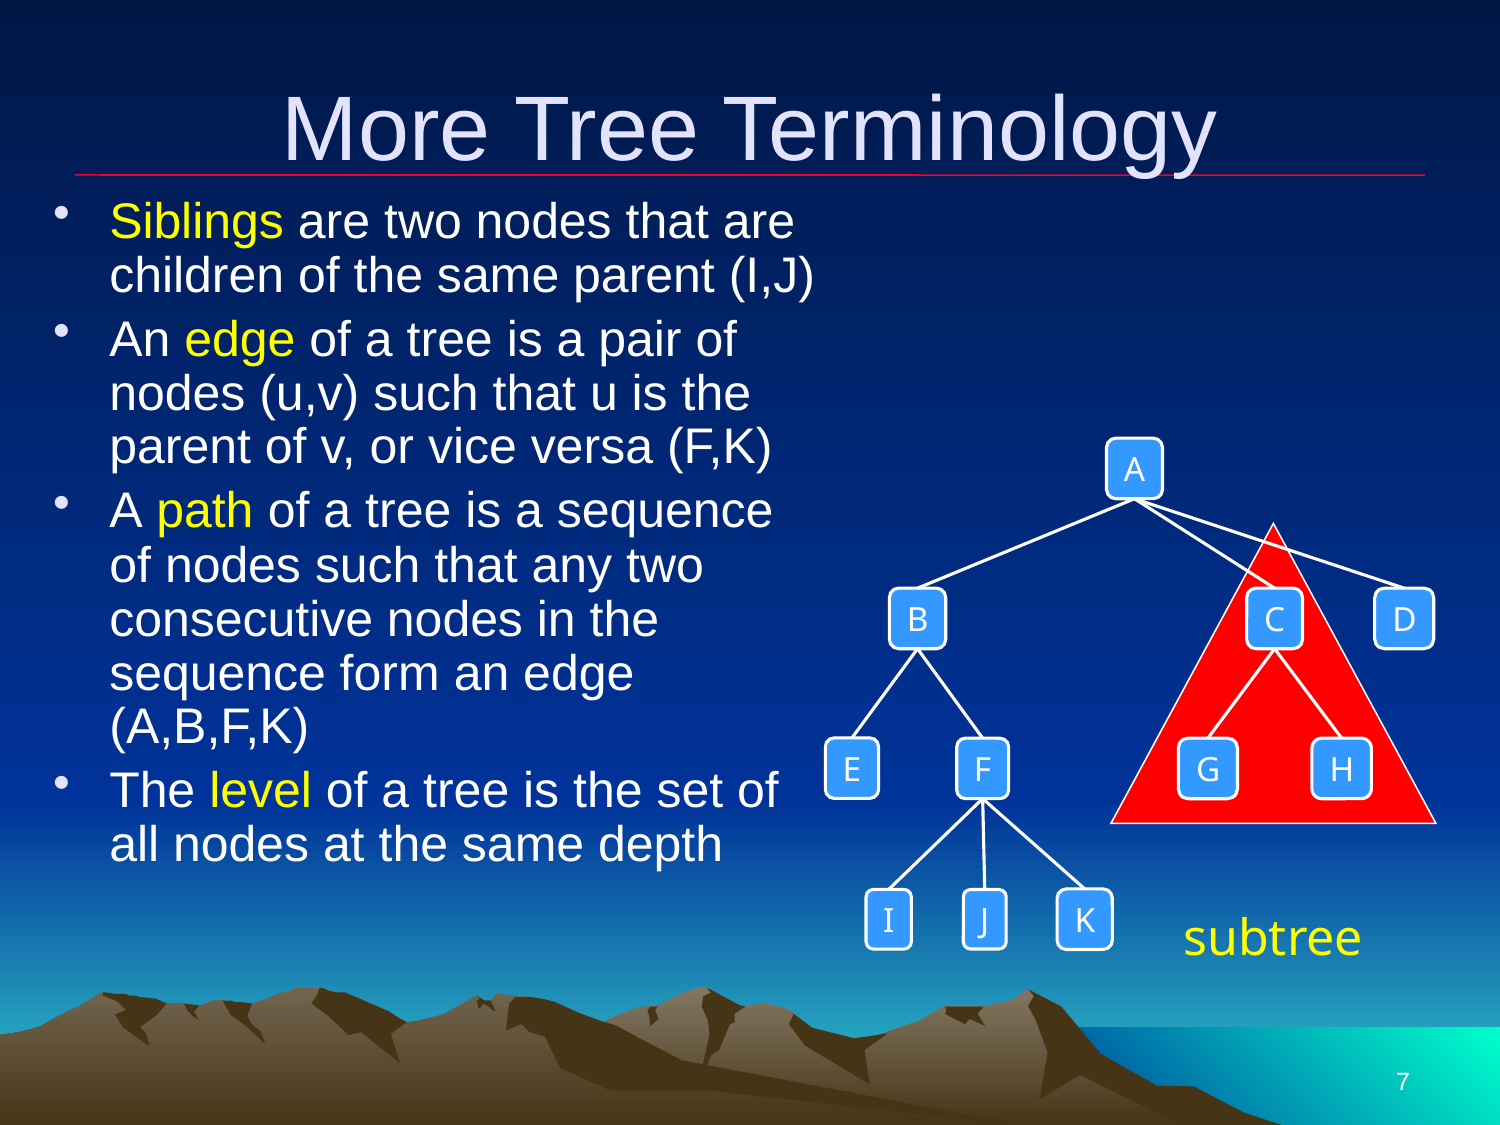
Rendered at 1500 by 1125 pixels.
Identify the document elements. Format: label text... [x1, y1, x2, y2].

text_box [824, 437, 1434, 951]
slide_number 7 [1074, 1024, 1426, 1104]
list Siblings are two nodes that are children of the same parent (I,J) An edge of a tree is a pair of nodes (u,v) such that u is the parent of v, or vice versa (F,K) A path of a tree is a sequence of nodes such that any two consecutive nodes in the sequence form an edge (A,B,F,K) The level of a tree is the set of all nodes at the same depth [37, 187, 838, 976]
title More Tree Terminology [74, 44, 1426, 204]
